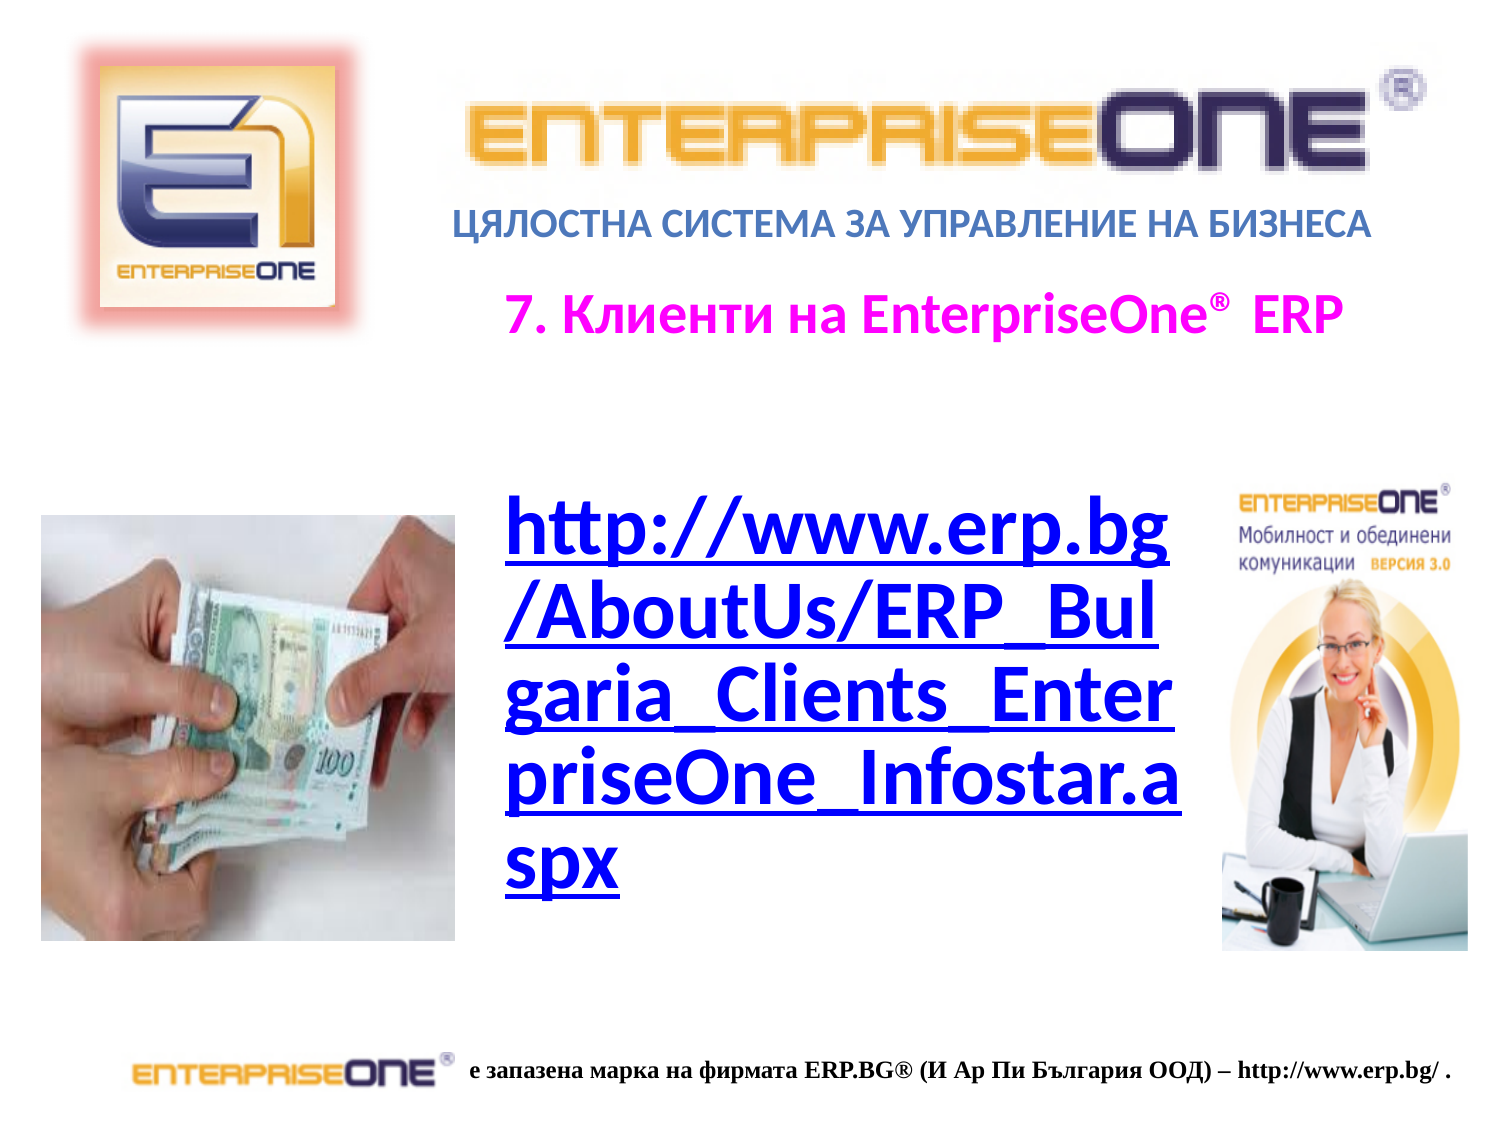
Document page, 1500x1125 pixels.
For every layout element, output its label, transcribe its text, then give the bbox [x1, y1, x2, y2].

text_box 7. Клиенти на ЕnterpriseOne® ERP [454, 267, 1395, 353]
picture [1222, 464, 1471, 951]
picture [119, 1052, 455, 1092]
text_box е запазена марка на фирмата ERP.BG® (И Ар Пи България ООД) – http://www.erp.bg/ . [454, 1046, 1471, 1091]
picture [40, 515, 455, 941]
text_box ЦЯЛОСТНА СИСТЕМА ЗА УПРАВЛЕНИЕ НА БИЗНЕСА [437, 216, 1395, 254]
picture [437, 42, 1447, 209]
picture [100, 66, 335, 308]
text_box http://www.erp.bg/AboutUs/ERP_Bulgaria_Clients_EnterpriseOne_Infostar.aspx [490, 464, 1211, 679]
